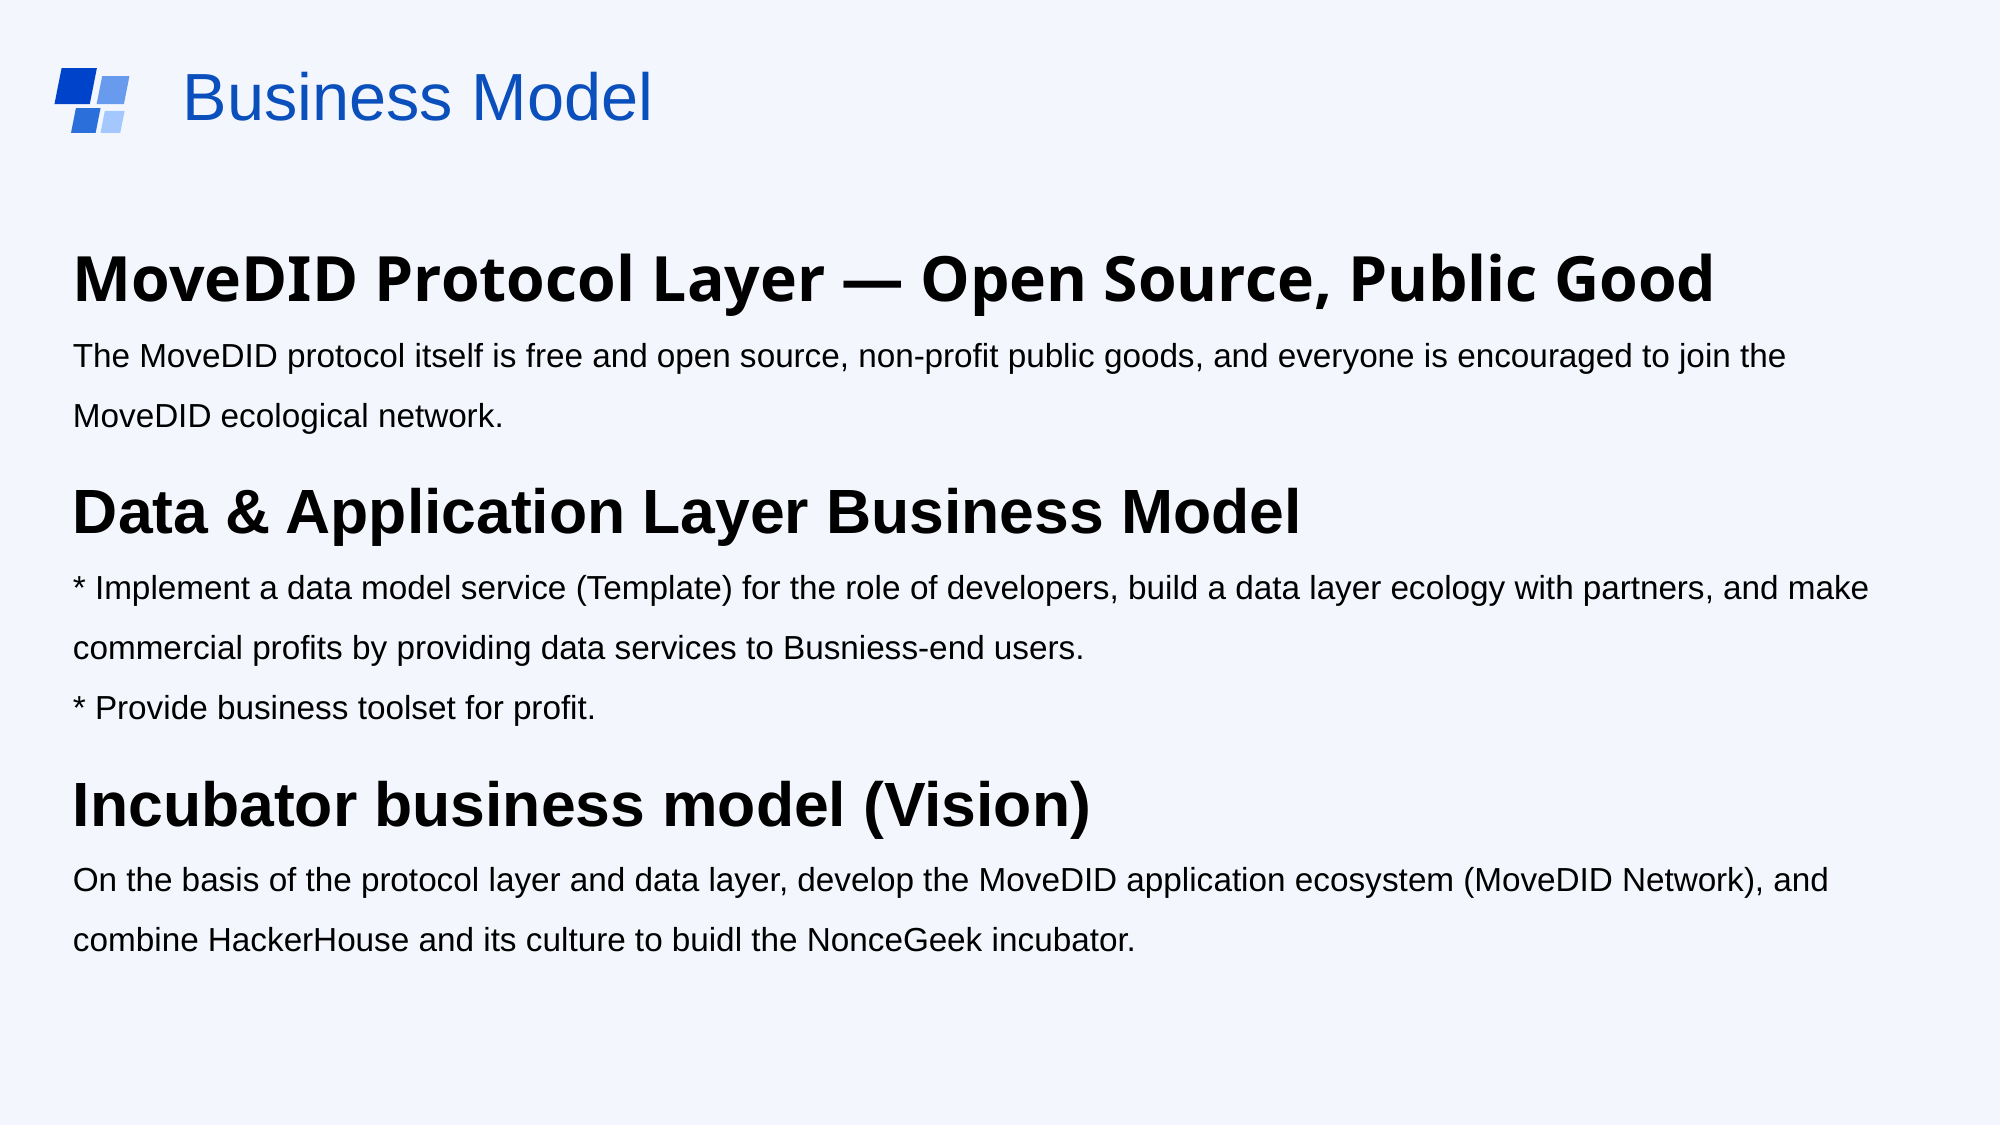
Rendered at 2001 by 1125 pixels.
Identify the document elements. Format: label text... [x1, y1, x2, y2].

title Business Model [167, 45, 1862, 153]
text_box MoveDID Protocol Layer — Open Source, Public Good The MoveDID protocol itself is free and open source, non-profit public goods, and everyone is encouraged to join the MoveDID ecological network. Data & Application Layer Business Model * Implement a data model service (Template) for the role of developers, build a data layer ecology with partners, and make commercial profits by providing data services to Busniess-end users. * Provide business toolset for profit. Incubator business model (Vision) On the basis of the protocol layer and data layer, develop the MoveDID application ecosystem (MoveDID Network), and combine HackerHouse and its culture to buidl the NonceGeek incubator. [58, 194, 1948, 966]
